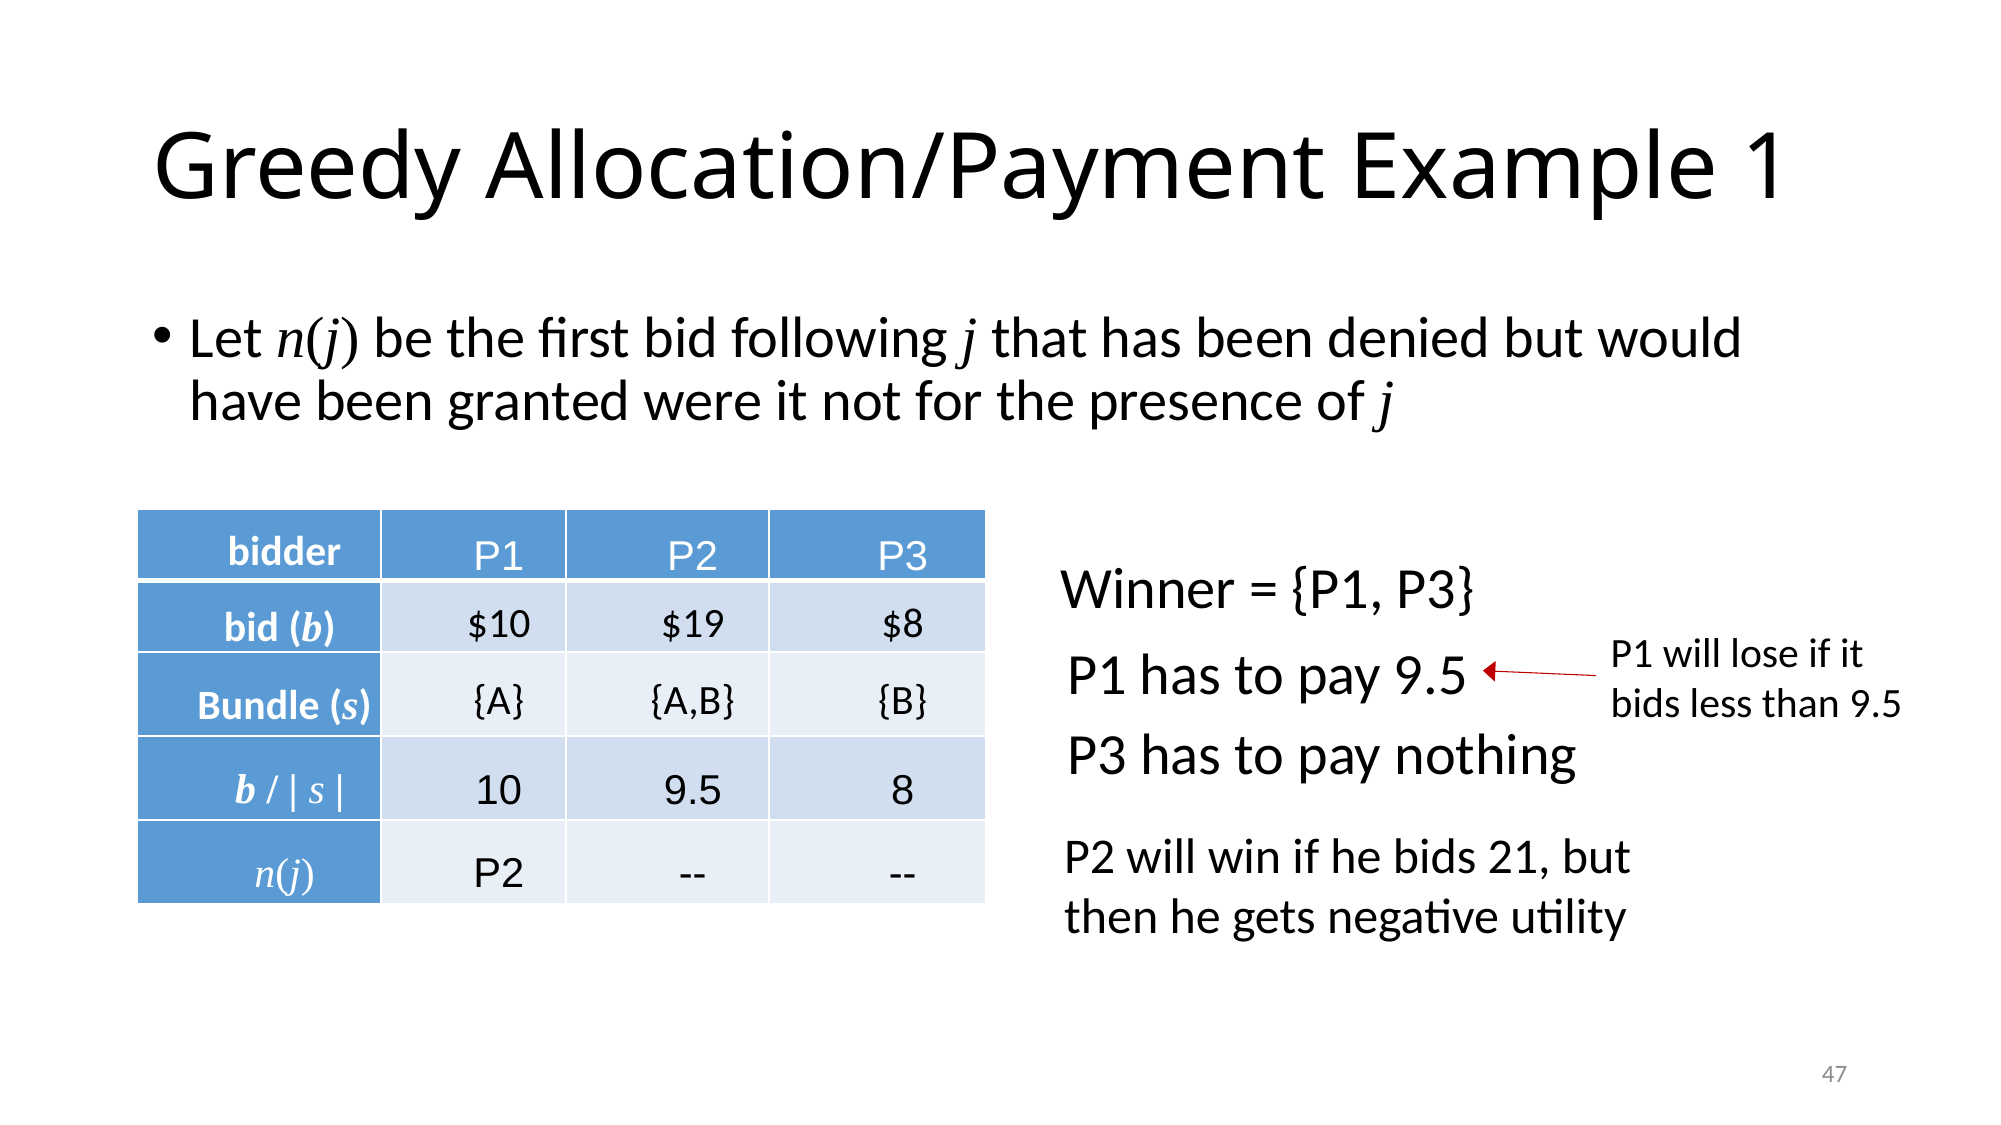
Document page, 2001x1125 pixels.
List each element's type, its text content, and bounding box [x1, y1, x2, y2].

slide_number 47 [1412, 1042, 1863, 1103]
list Let n(j) be the ﬁrst bid following j that has been denied but would have been granted were it not for the presence of j [137, 299, 1863, 1014]
table_cell 9.5 [567, 737, 768, 819]
table_header P2 [567, 510, 768, 578]
table_header P3 [770, 510, 985, 578]
table_cell 8 [770, 737, 985, 819]
table_cell 10 [382, 737, 565, 819]
table_header P1 [382, 510, 565, 578]
table_cell n(j) [138, 821, 380, 903]
table_cell {A} [382, 653, 565, 735]
table_cell $10 [382, 583, 565, 651]
table_cell bid (b) [138, 583, 380, 651]
table_header bidder [138, 510, 380, 578]
table_cell Bundle (s) [138, 653, 380, 735]
table_cell -- [567, 821, 768, 903]
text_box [1485, 671, 1596, 677]
table_cell $19 [567, 583, 768, 651]
text_box P2 will win if he bids 21, but then he gets negative utility [1049, 816, 1693, 952]
table_cell {A,B} [567, 653, 768, 735]
title Greedy Allocation/Payment Example 1 [137, 59, 1863, 278]
text_box P1 will lose if it bids less than 9.5 [1595, 618, 1936, 733]
table_cell {B} [770, 653, 985, 735]
text_box P1 has to pay 9.5 [1052, 628, 1483, 714]
text_box Winner = {P1, P3} [1045, 542, 1490, 628]
table_cell b / | s | [138, 737, 380, 819]
table_cell -- [770, 821, 985, 903]
table_cell $8 [770, 583, 985, 651]
table_cell P2 [382, 821, 565, 903]
text_box P3 has to pay nothing [1053, 709, 1593, 794]
